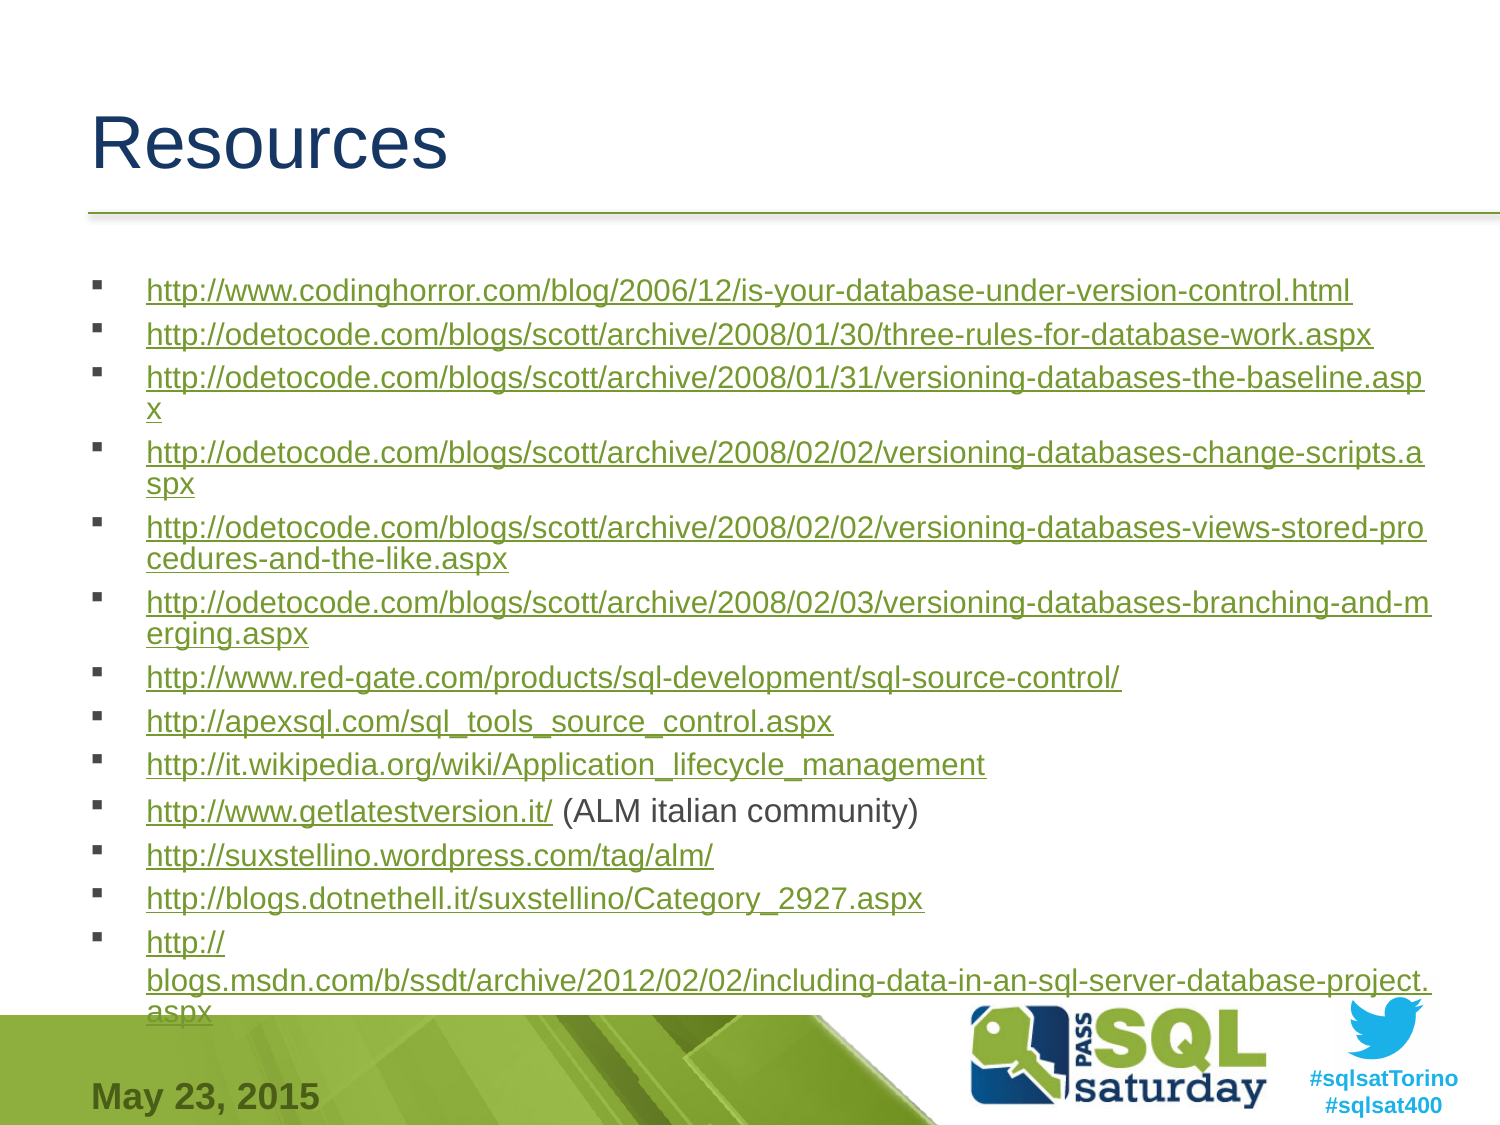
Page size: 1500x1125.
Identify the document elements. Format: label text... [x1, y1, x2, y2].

picture [0, 1005, 1282, 1125]
list http://www.codinghorror.com/blog/2006/12/is-your-database-under-version-control.html http://odetocode.com/blogs/scott/archive/2008/01/30/three-rules-for-database-work.aspx http://odetocode.com/blogs/scott/archive/2008/01/31/versioning-databases-the-baseline.aspx http://odetocode.com/blogs/scott/archive/2008/02/02/versioning-databases-change-scripts.aspx http://odetocode.com/blogs/scott/archive/2008/02/02/versioning-databases-views-stored-procedures-and-the-like.aspx http://odetocode.com/blogs/scott/archive/2008/02/03/versioning-databases-branching-and-merging.aspx http://www.red-gate.com/products/sql-development/sql-source-control/ http://apexsql.com/sql_tools_source_control.aspx http://it.wikipedia.org/wiki/Application_lifecycle_management http://www.getlatestversion.it/ (ALM italian community) http://suxstellino.wordpress.com/tag/alm/ http://blogs.dotnethell.it/suxstellino/Category_2927.aspx http://blogs.msdn.com/b/ssdt/archive/2012/02/02/including-data-in-an-sql-server-database-project.aspx [75, 262, 1455, 1005]
title Resources [75, 45, 1425, 233]
picture [1332, 1005, 1439, 1082]
